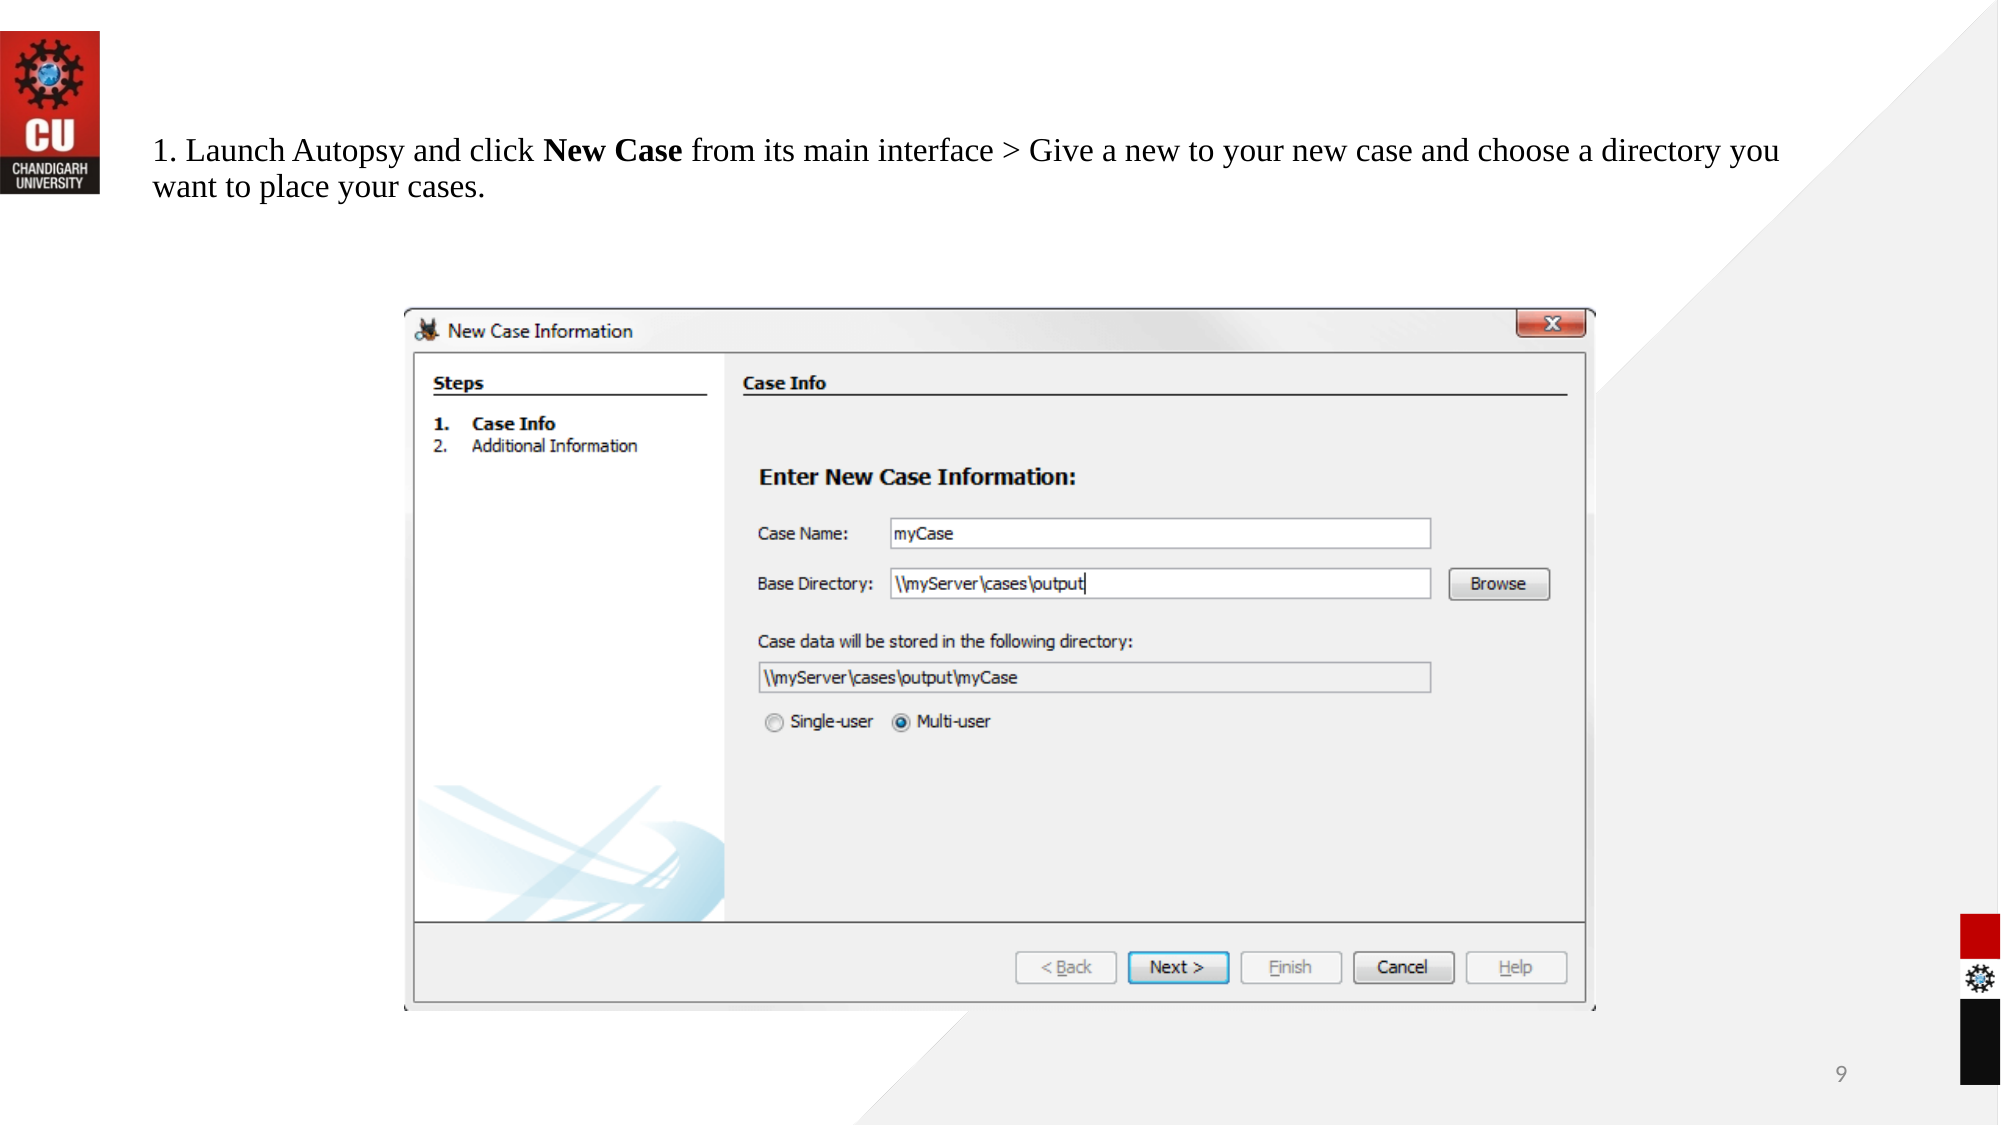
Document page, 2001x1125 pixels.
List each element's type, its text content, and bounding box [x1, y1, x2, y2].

slide_number 9 [1412, 1042, 1863, 1103]
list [404, 302, 1596, 1011]
title 1. Launch Autopsy and click New Case from its main interface > Give a new to your new case and choose a directory you want to place your cases. [137, 59, 1863, 278]
picture [0, 0, 2001, 1125]
